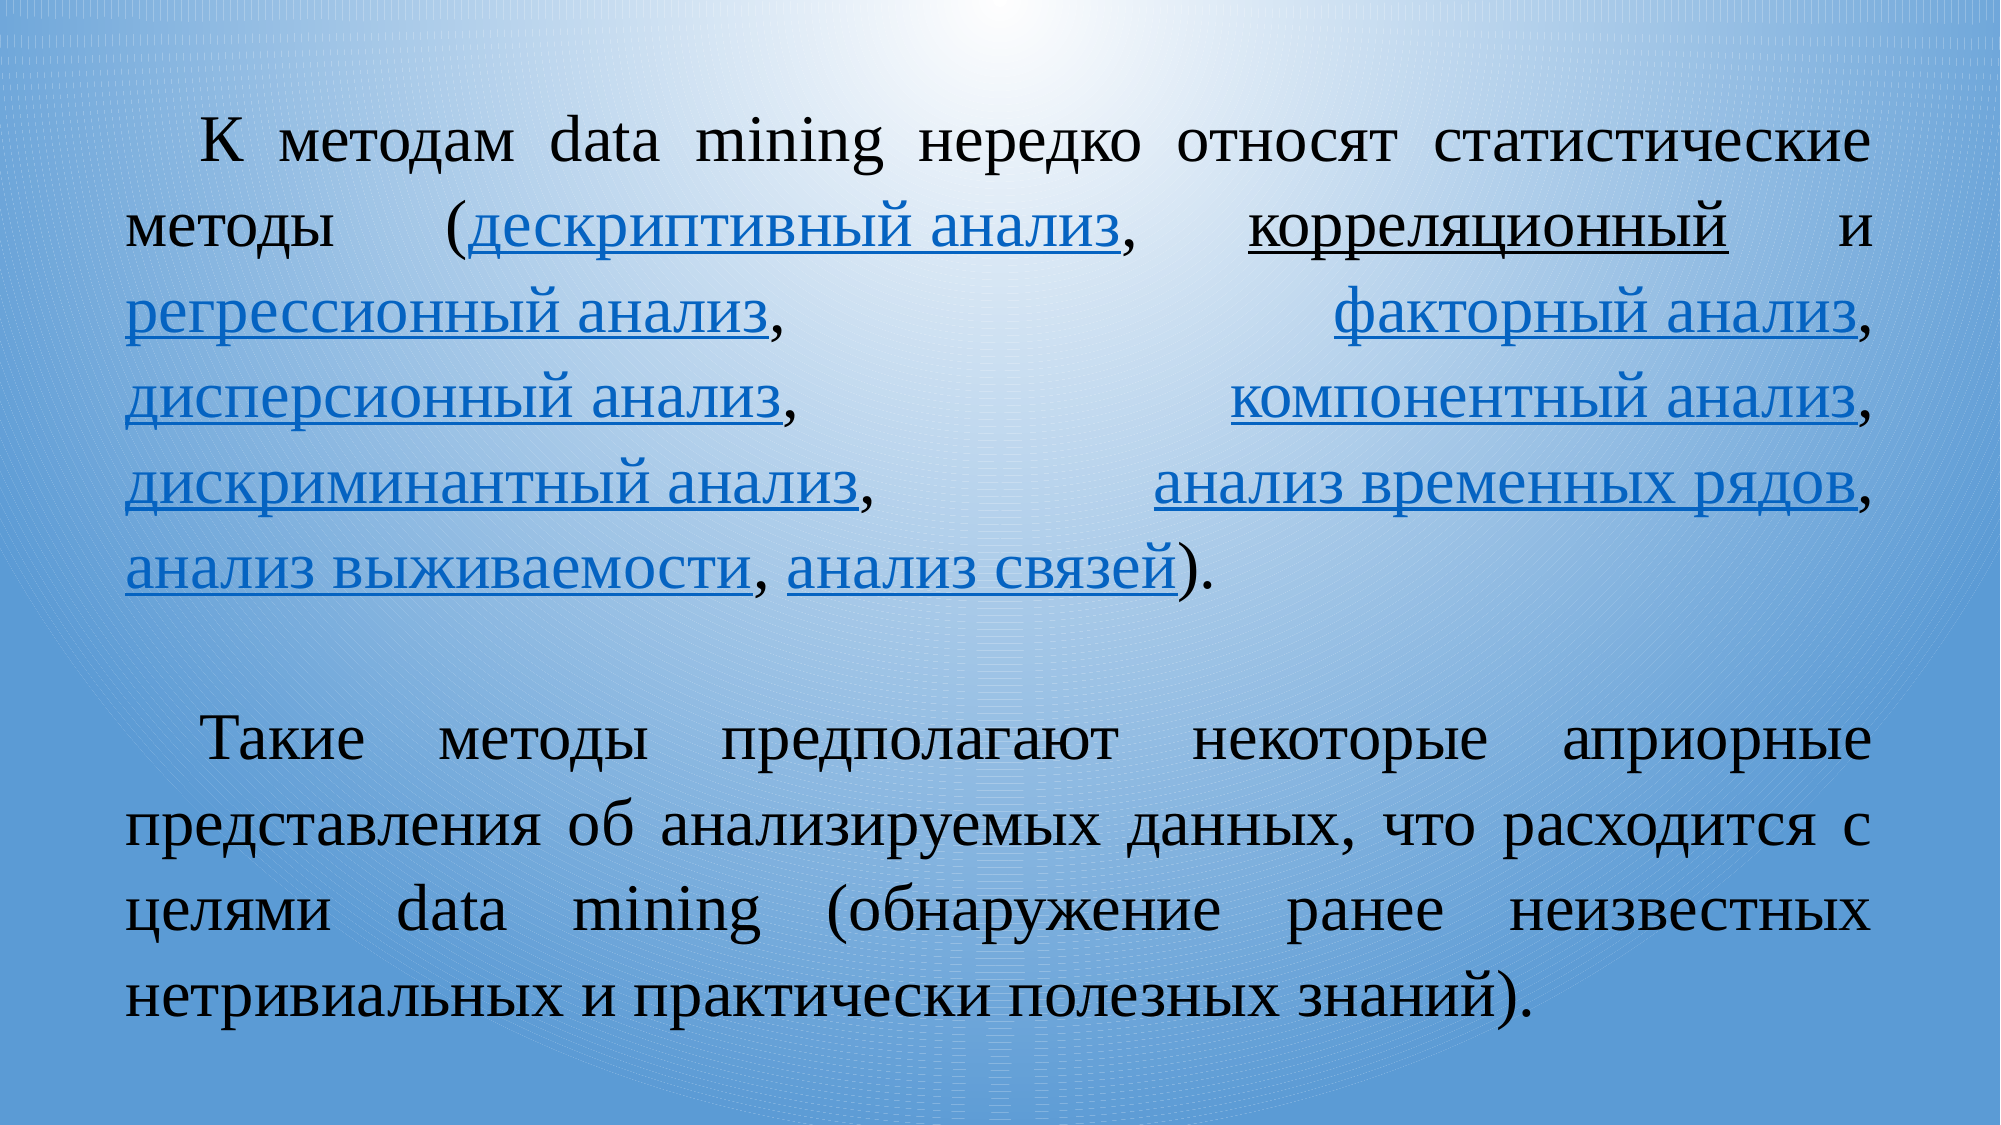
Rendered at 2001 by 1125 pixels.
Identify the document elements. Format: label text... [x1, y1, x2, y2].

text_box К методам data mining нередко относят статистические методы (дескриптивный анализ, корреляционный и регрессионный анализ, факторный анализ, дисперсионный анализ, компонентный анализ, дискриминантный анализ, анализ временных рядов, анализ выживаемости, анализ связей). Такие методы предполагают некоторые априорные представления об анализируемых данных, что расходится с целями data mining (обнаружение ранее неизвестных нетривиальных и практически полезных знаний). [110, 81, 1890, 1037]
